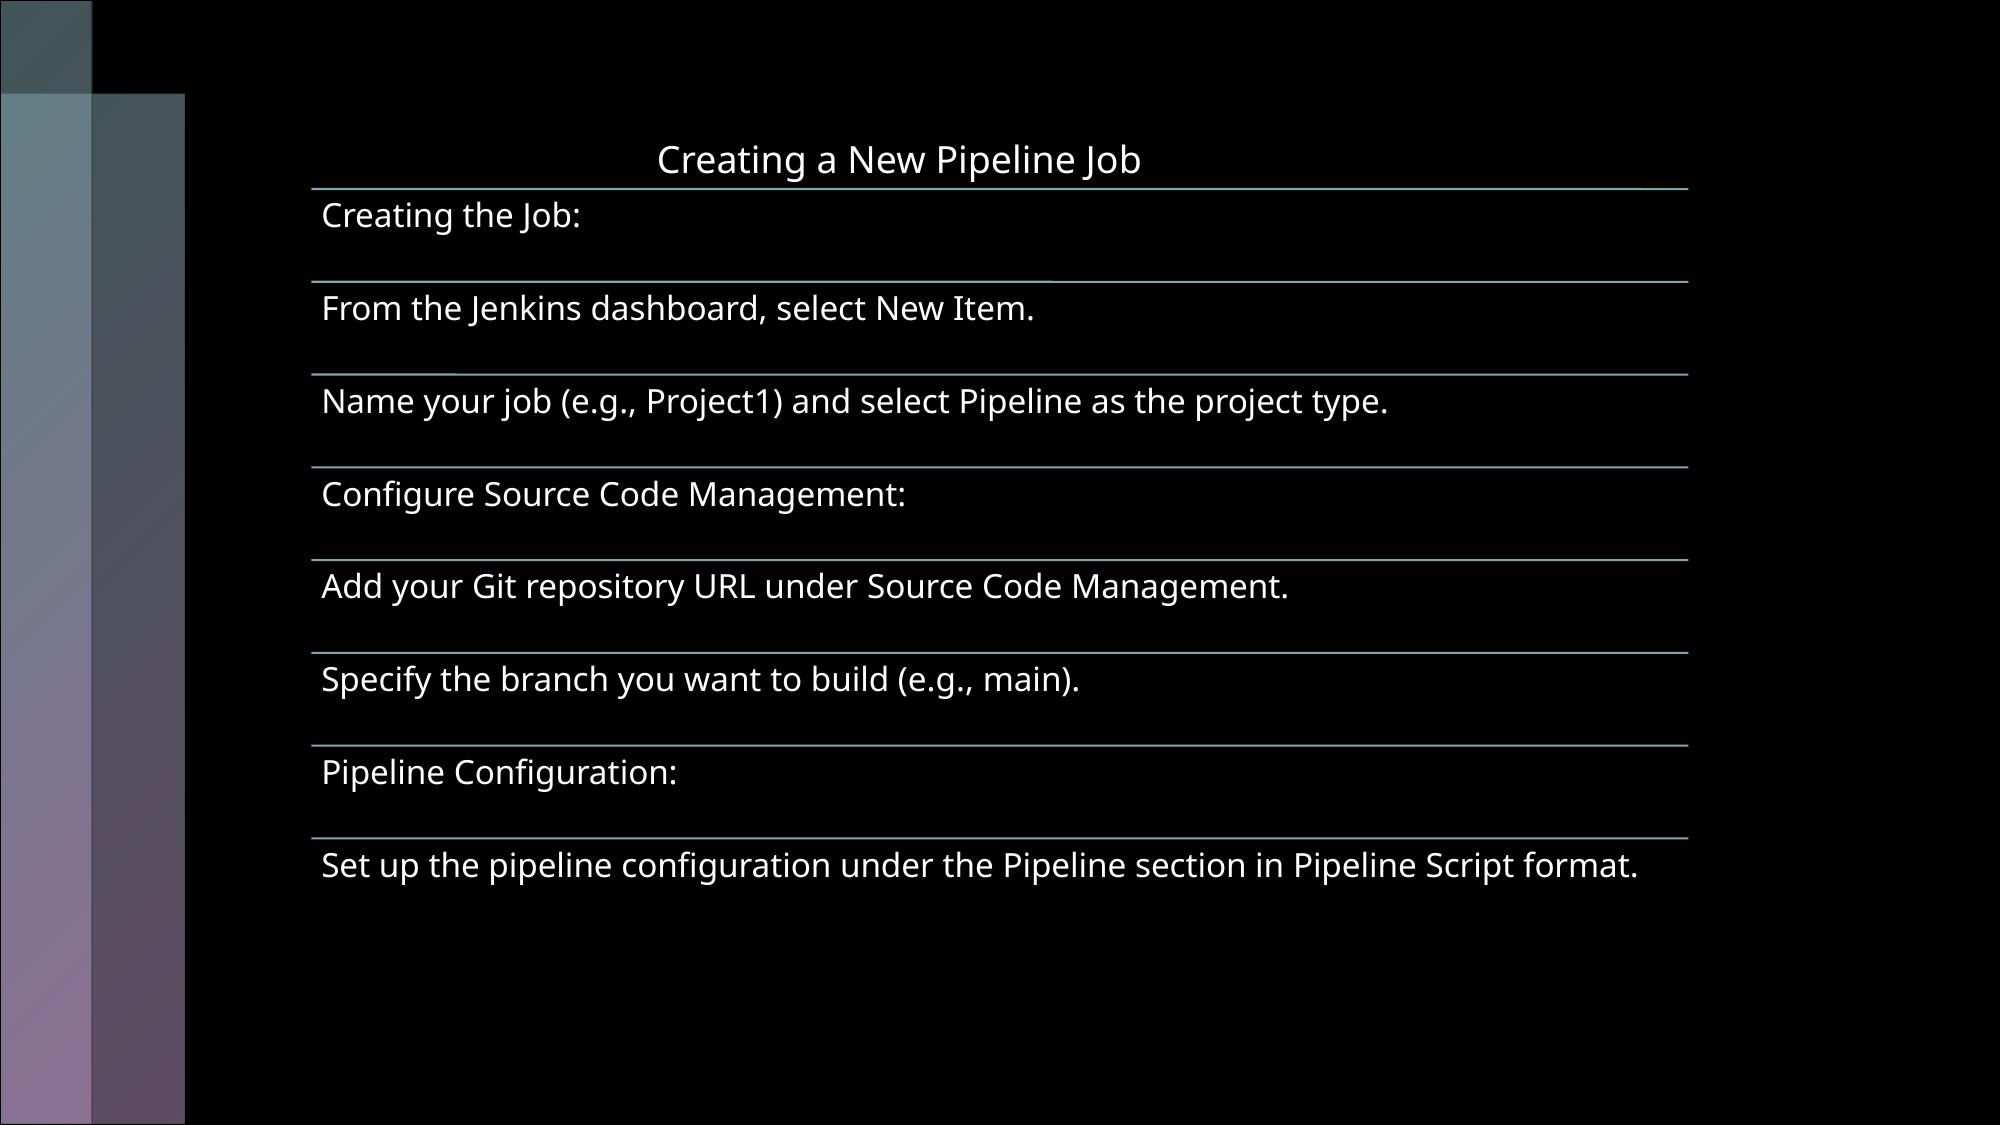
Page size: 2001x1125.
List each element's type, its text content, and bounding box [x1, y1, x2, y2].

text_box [311, 188, 1689, 932]
text_box Creating a New Pipeline Job [642, 128, 1642, 187]
